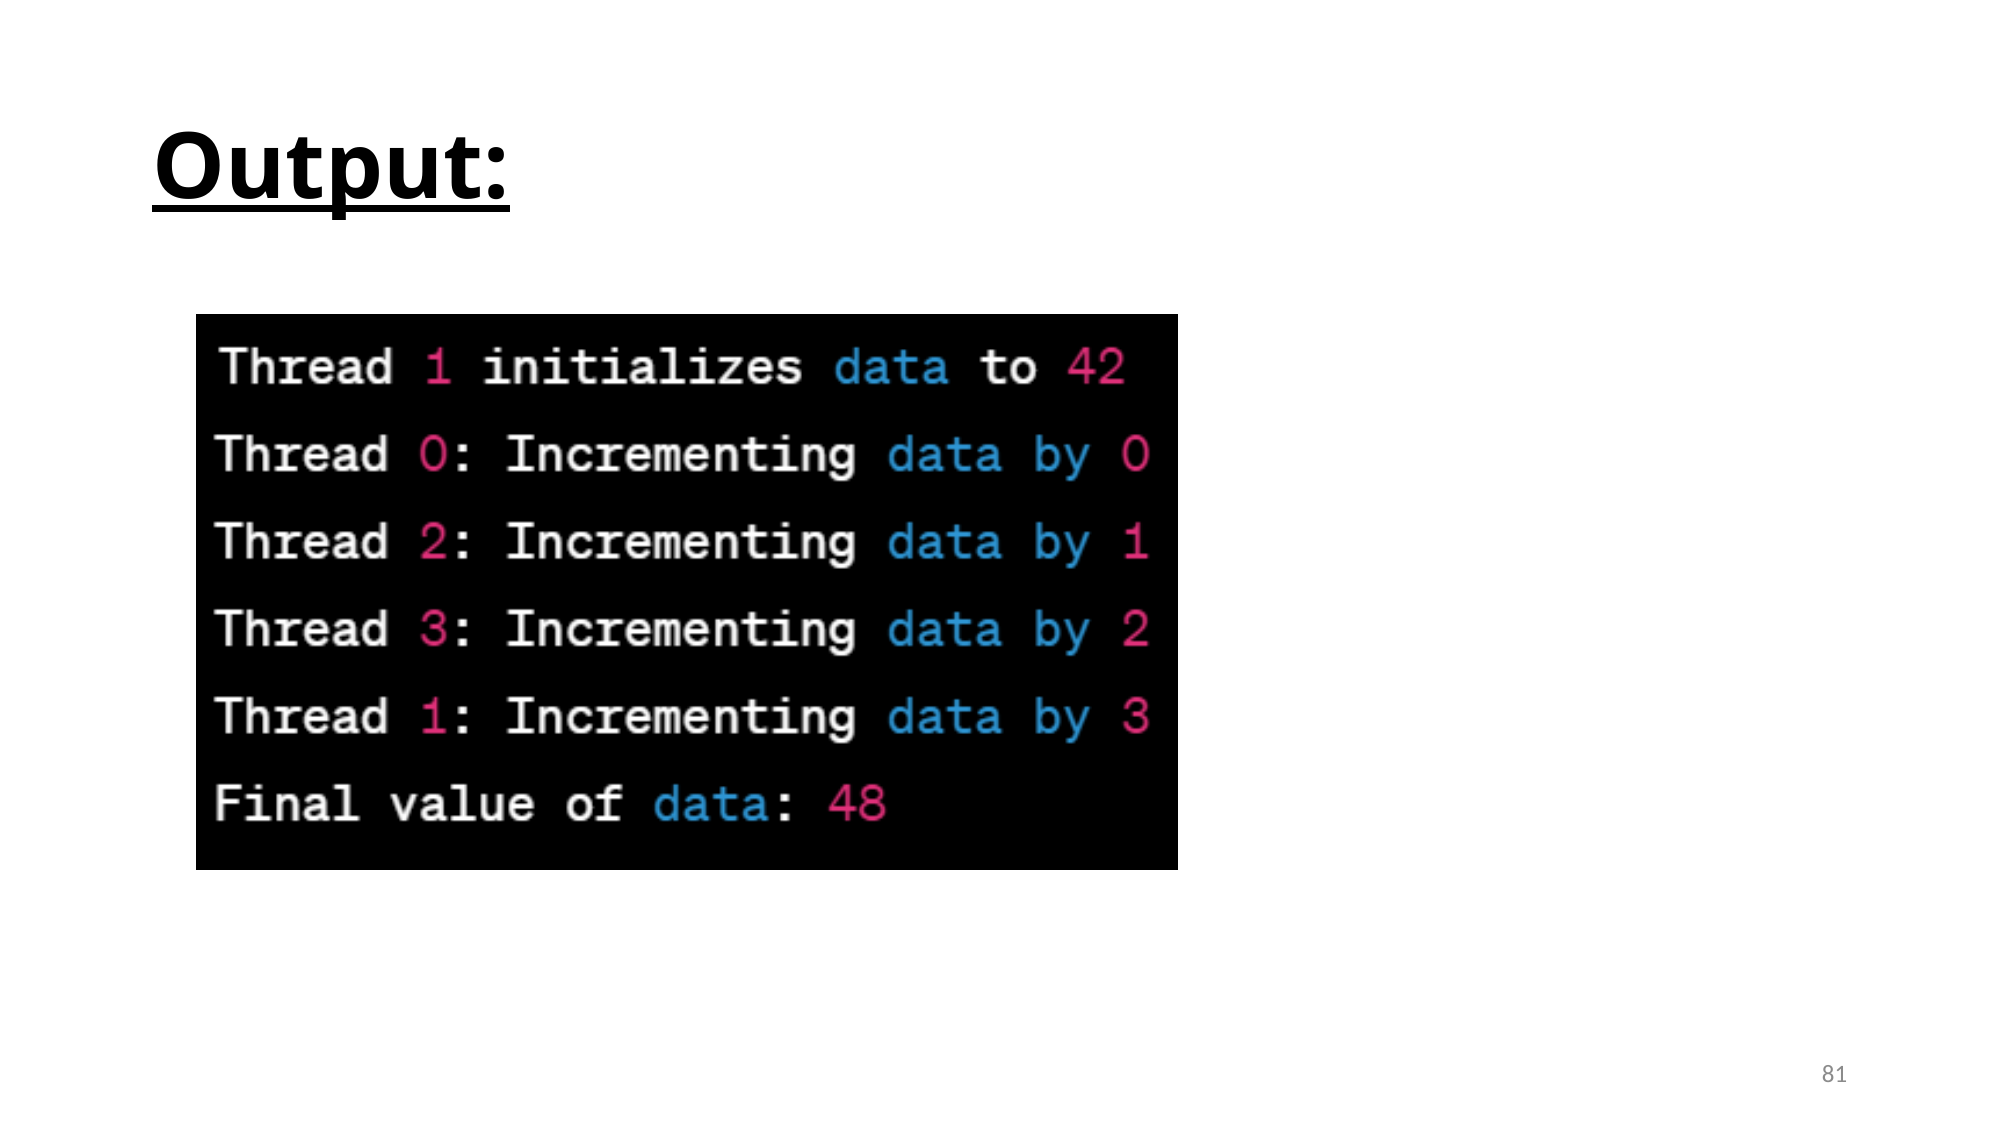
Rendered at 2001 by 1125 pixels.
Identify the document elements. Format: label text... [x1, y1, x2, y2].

title Output: [137, 59, 1863, 278]
slide_number 81 [1412, 1042, 1863, 1103]
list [196, 314, 1178, 870]
